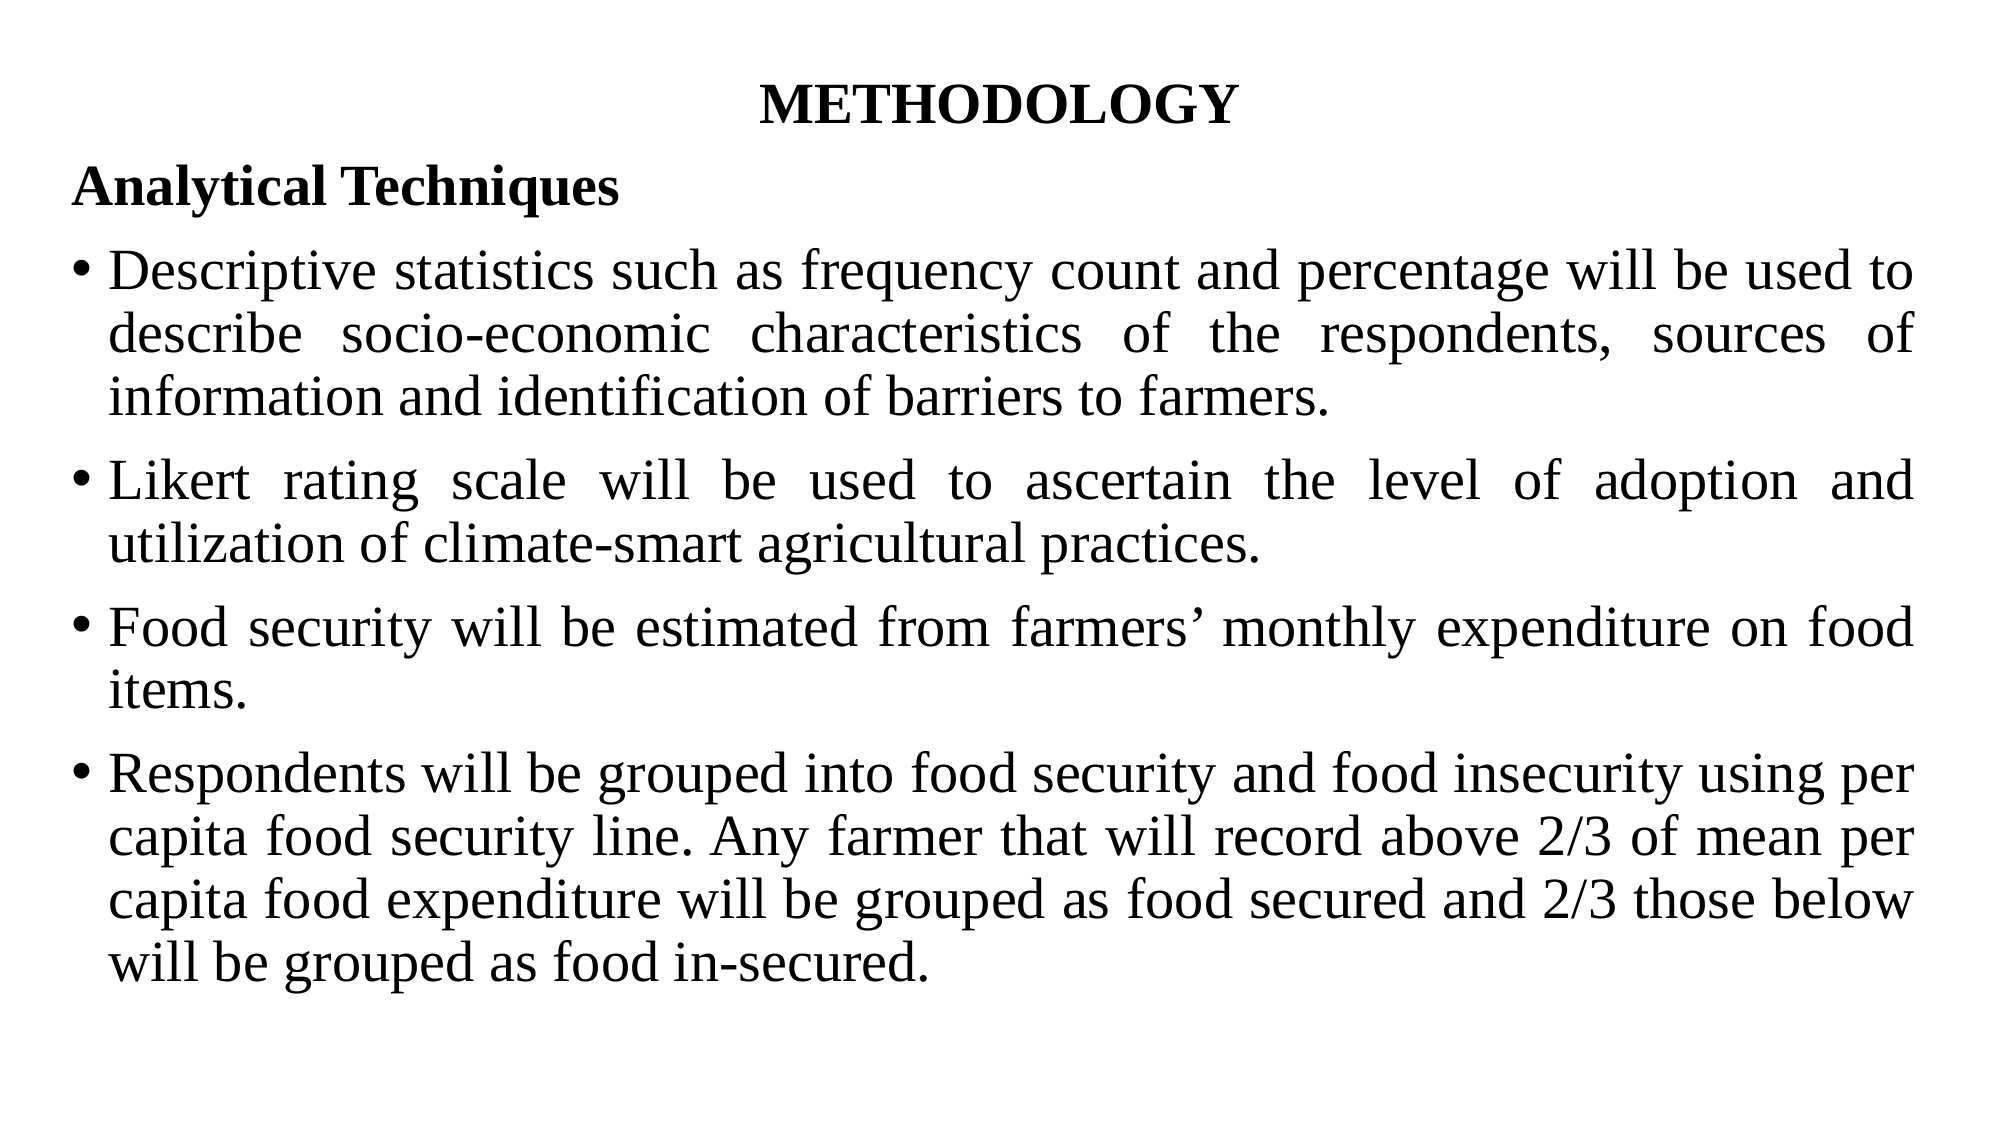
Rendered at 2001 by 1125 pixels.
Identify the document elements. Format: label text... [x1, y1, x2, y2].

title METHODOLOGY [137, 62, 1863, 147]
list Analytical Techniques Descriptive statistics such as frequency count and percentage will be used to describe socio-economic characteristics of the respondents, sources of information and identification of barriers to farmers. Likert rating scale will be used to ascertain the level of adoption and utilization of climate-smart agricultural practices. Food security will be estimated from farmers’ monthly expenditure on food items. Respondents will be grouped into food security and food insecurity using per capita food security line. Any farmer that will record above 2/3 of mean per capita food expenditure will be grouped as food secured and 2/3 those below will be grouped as food in-secured. [56, 147, 1932, 1082]
